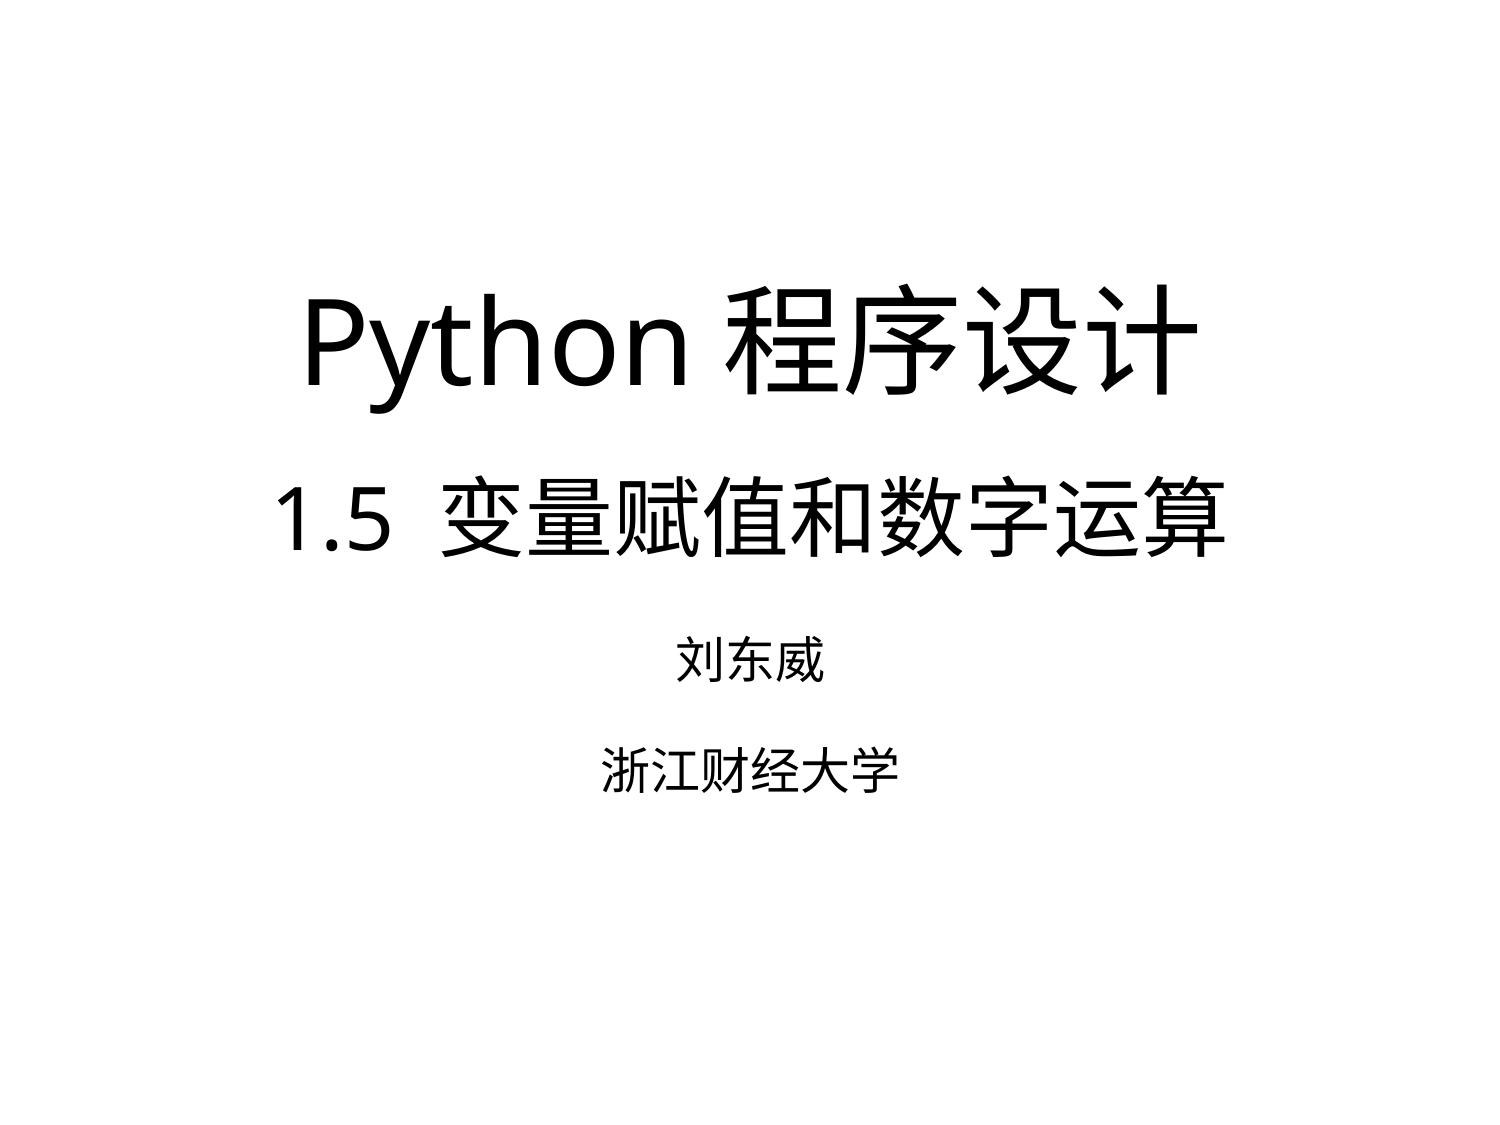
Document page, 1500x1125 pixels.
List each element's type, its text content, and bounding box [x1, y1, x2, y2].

title Python程序设计 1.5 变量赋值和数字运算 [112, 184, 1388, 576]
subtitle 刘东威 浙江财经大学 [187, 590, 1313, 863]
